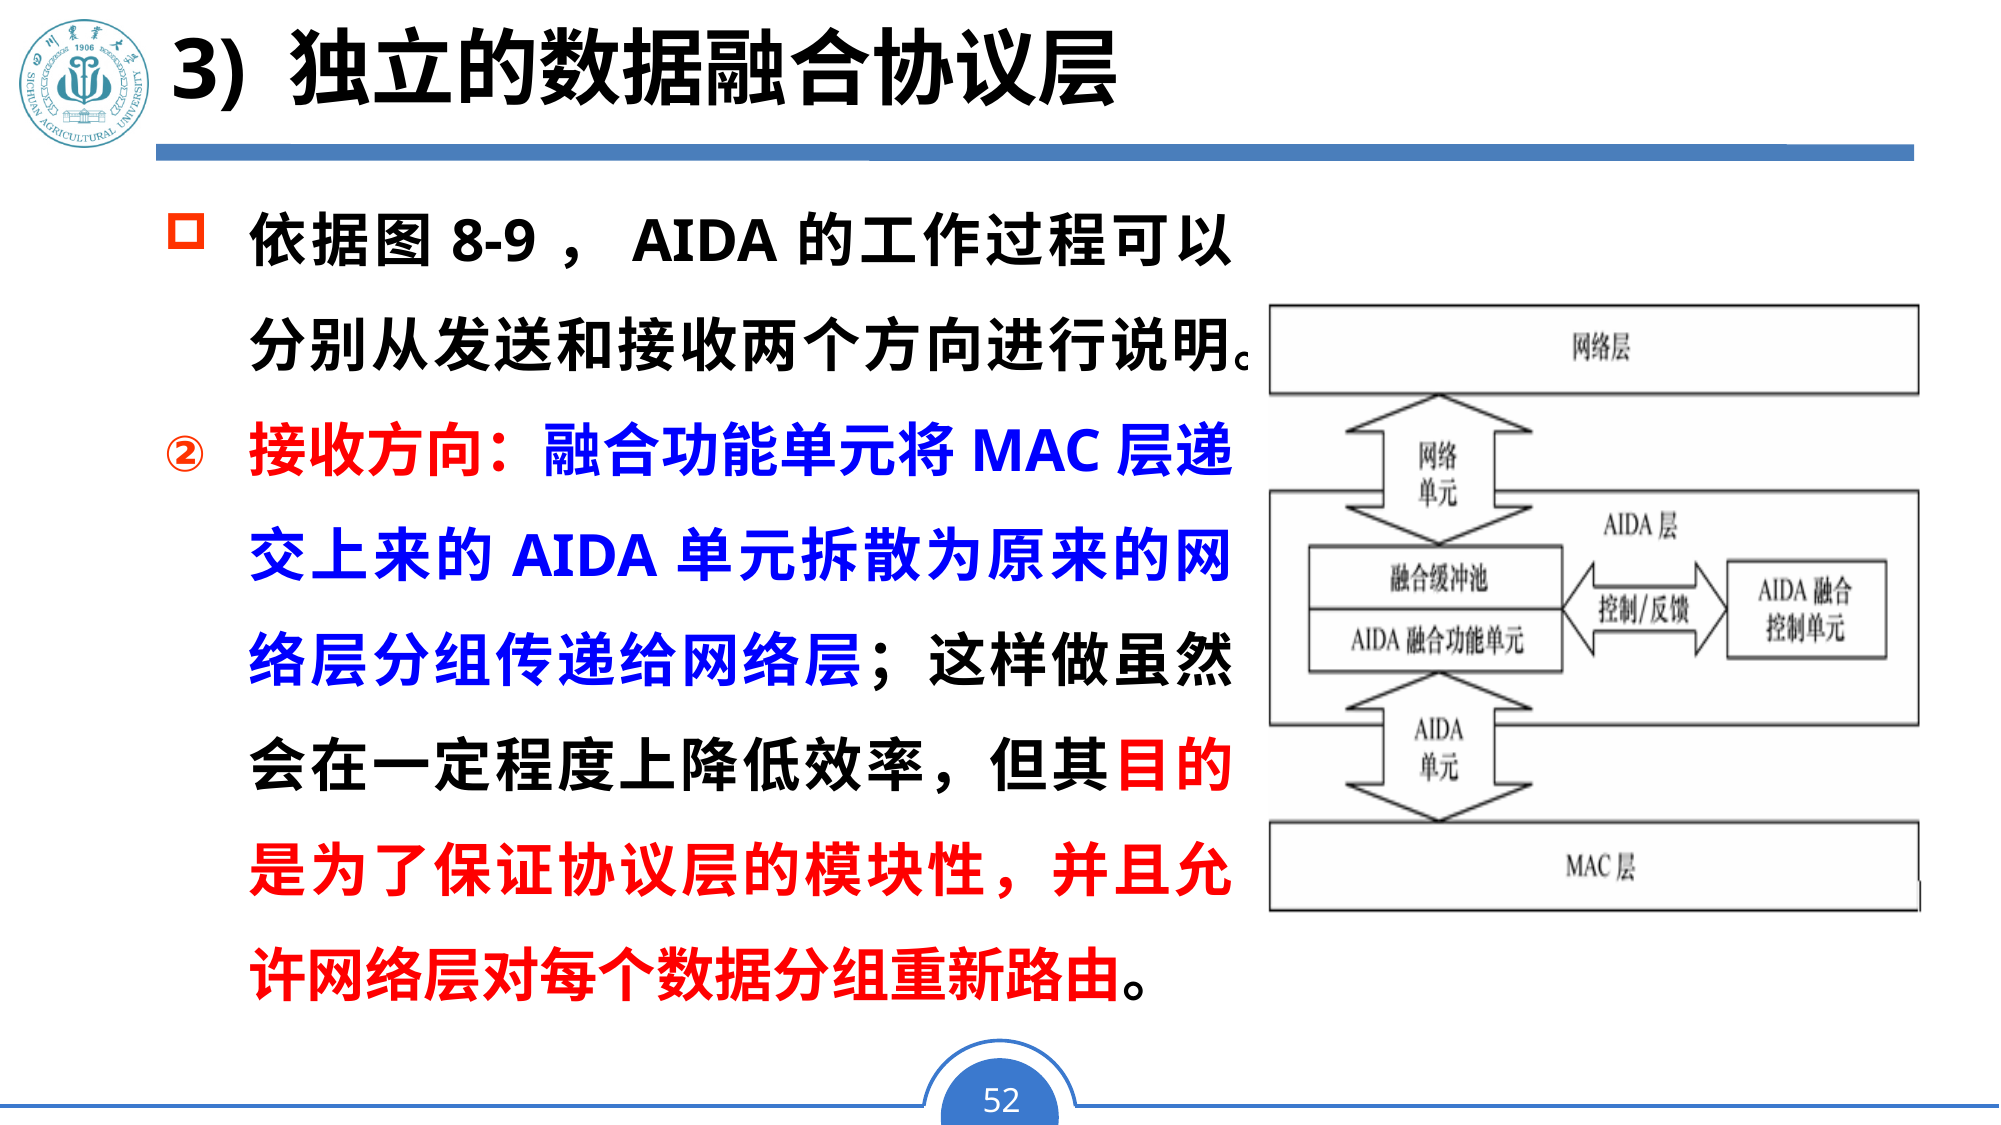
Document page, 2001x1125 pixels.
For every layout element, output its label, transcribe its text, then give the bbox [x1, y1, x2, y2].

text_box 依据图8-9，AIDA的工作过程可以分别从发送和接收两个方向进行说明。 接收方向：融合功能单元将MAC层递交上来的AIDA单元拆散为原来的网络层分组传递给网络层；这样做虽然会在一定程度上降低效率，但其目的是为了保证协议层的模块性，并且允许网络层对每个数据分组重新路由。 [149, 160, 1248, 1016]
picture [1247, 266, 1942, 929]
title 3) 独立的数据融合协议层 [156, 7, 1910, 146]
